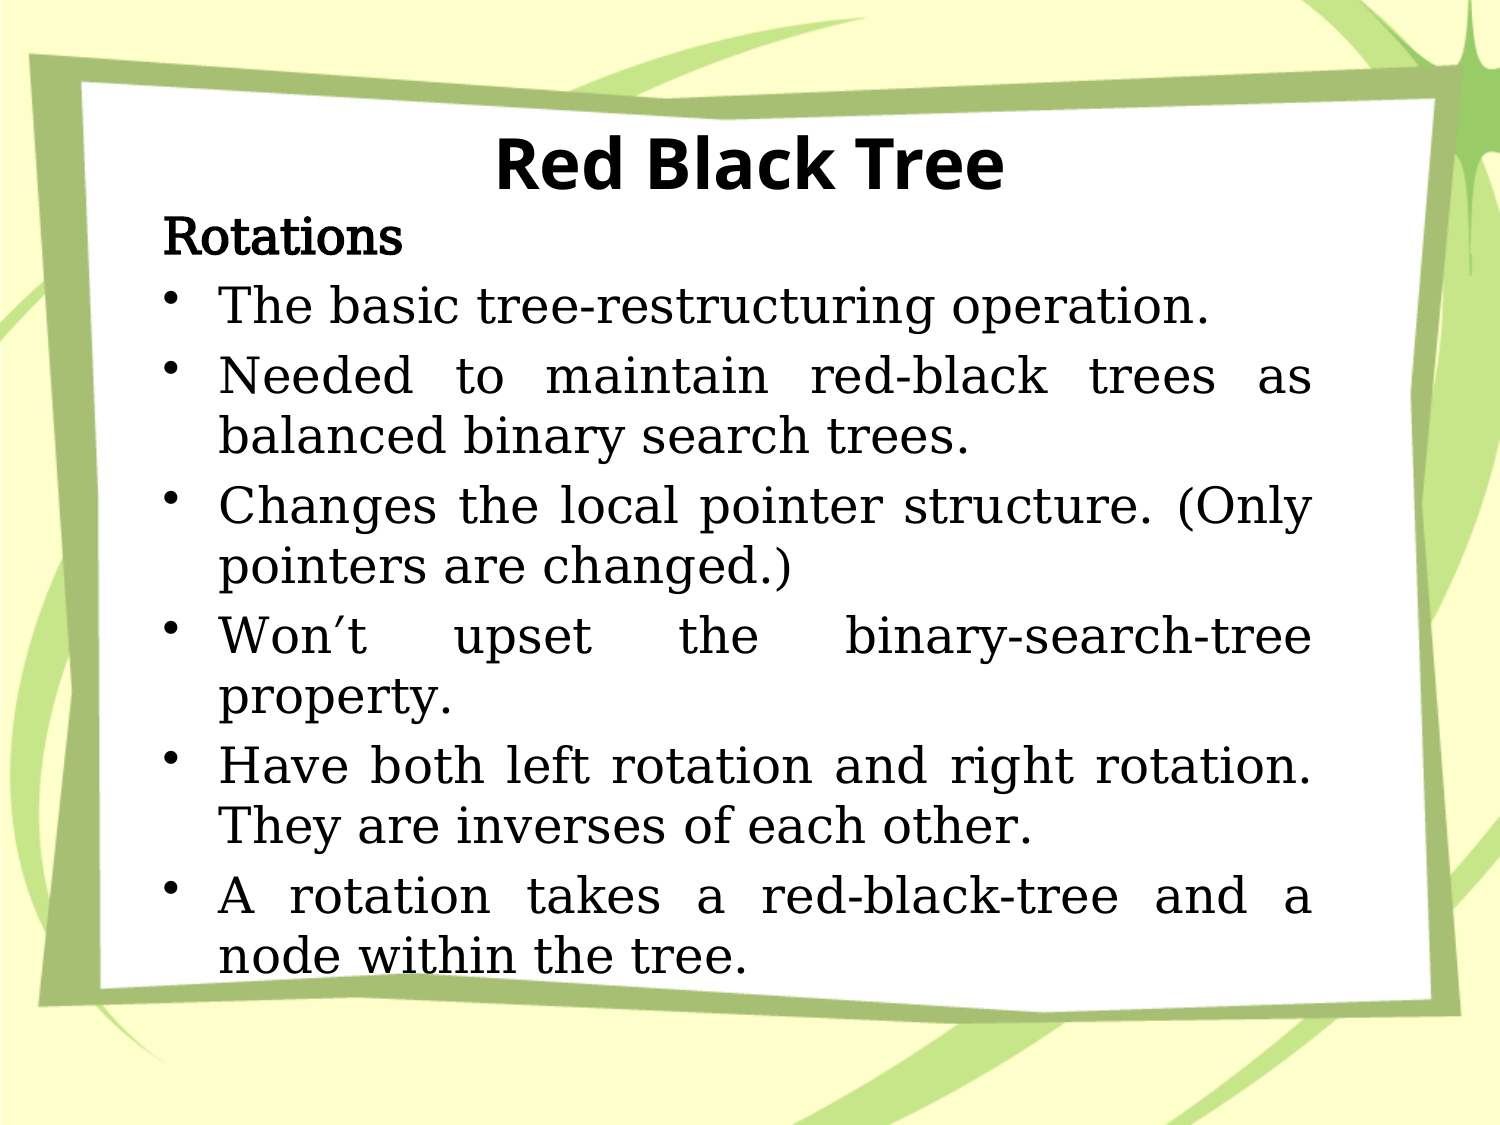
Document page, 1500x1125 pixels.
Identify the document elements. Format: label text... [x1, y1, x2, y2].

text_box Rotations The basic tree-restructuring operation. Needed to maintain red-black trees as balanced binary search trees. Changes the local pointer structure. (Only pointers are changed.) Won′t upset the binary-search-tree property. Have both left rotation and right rotation. They are inverses of each other. A rotation takes a red-black-tree and a node within the tree. [147, 196, 1329, 872]
picture [0, 0, 1500, 1125]
title Red Black Tree [75, 101, 1425, 220]
